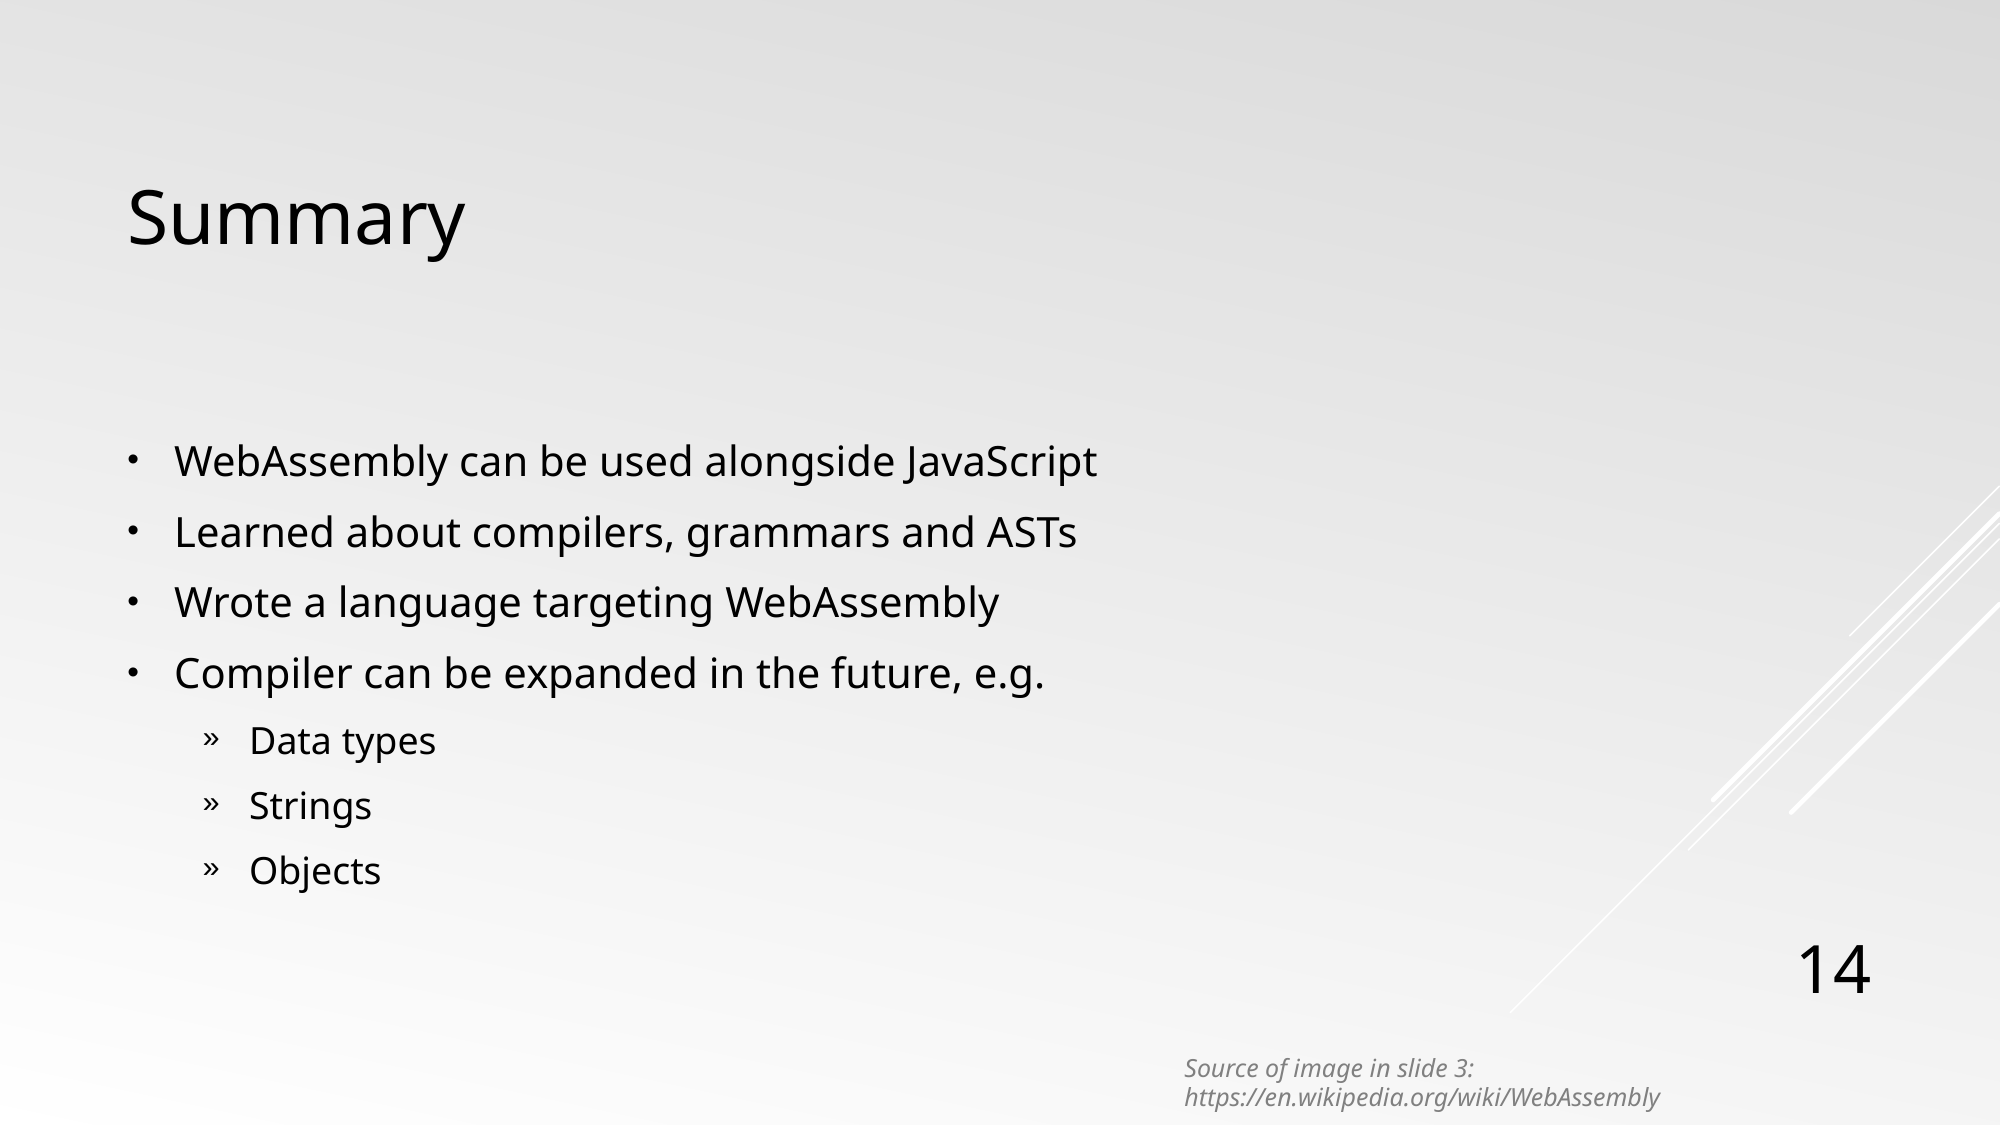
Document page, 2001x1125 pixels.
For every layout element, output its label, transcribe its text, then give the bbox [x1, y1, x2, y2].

title Summary [112, 90, 1513, 338]
text_box Source of image in slide 3: https://en.wikipedia.org/wiki/WebAssembly [1169, 1044, 1964, 1120]
list WebAssembly can be used alongside JavaScript Learned about compilers, grammars and ASTs Wrote a language targeting WebAssembly Compiler can be expanded in the future, e.g. Data types Strings Objects [112, 366, 1513, 960]
slide_number 14 [1700, 915, 1888, 1025]
